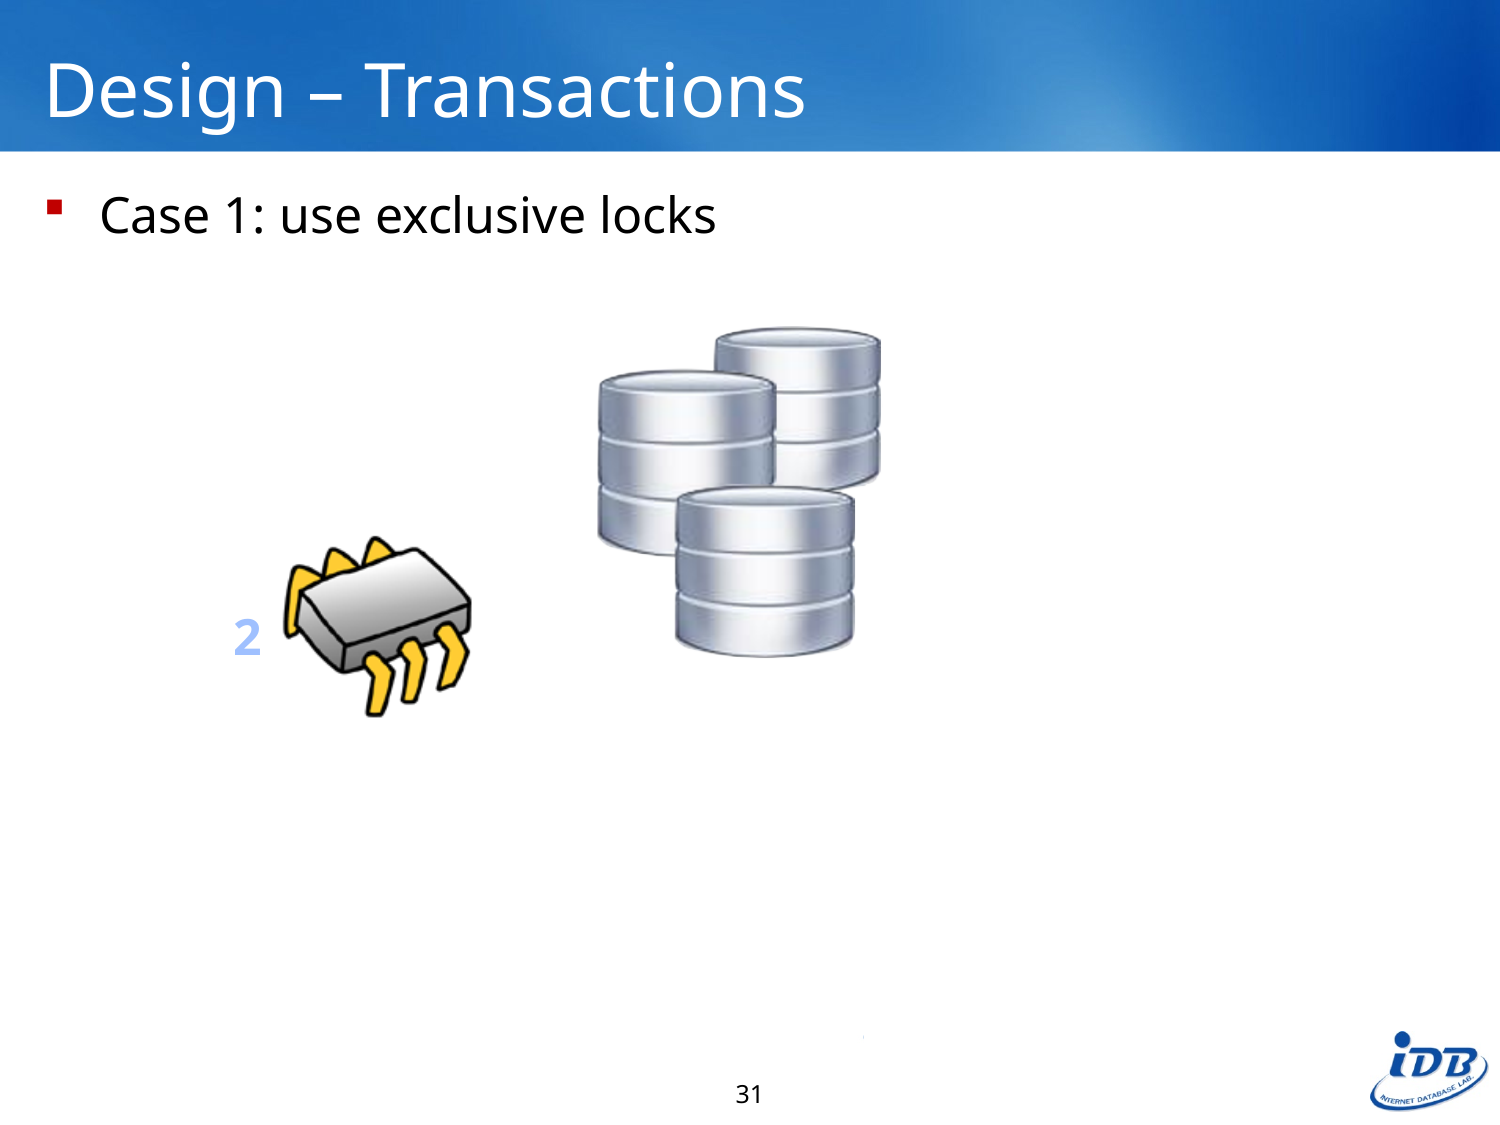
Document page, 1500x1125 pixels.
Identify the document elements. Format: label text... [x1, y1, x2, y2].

slide_number 31 [697, 1078, 803, 1114]
title Design – Transactions [28, 23, 1472, 153]
text_box 2 [218, 597, 272, 673]
list Case 1: use exclusive locks [28, 175, 1472, 1067]
picture [0, 0, 1500, 1125]
